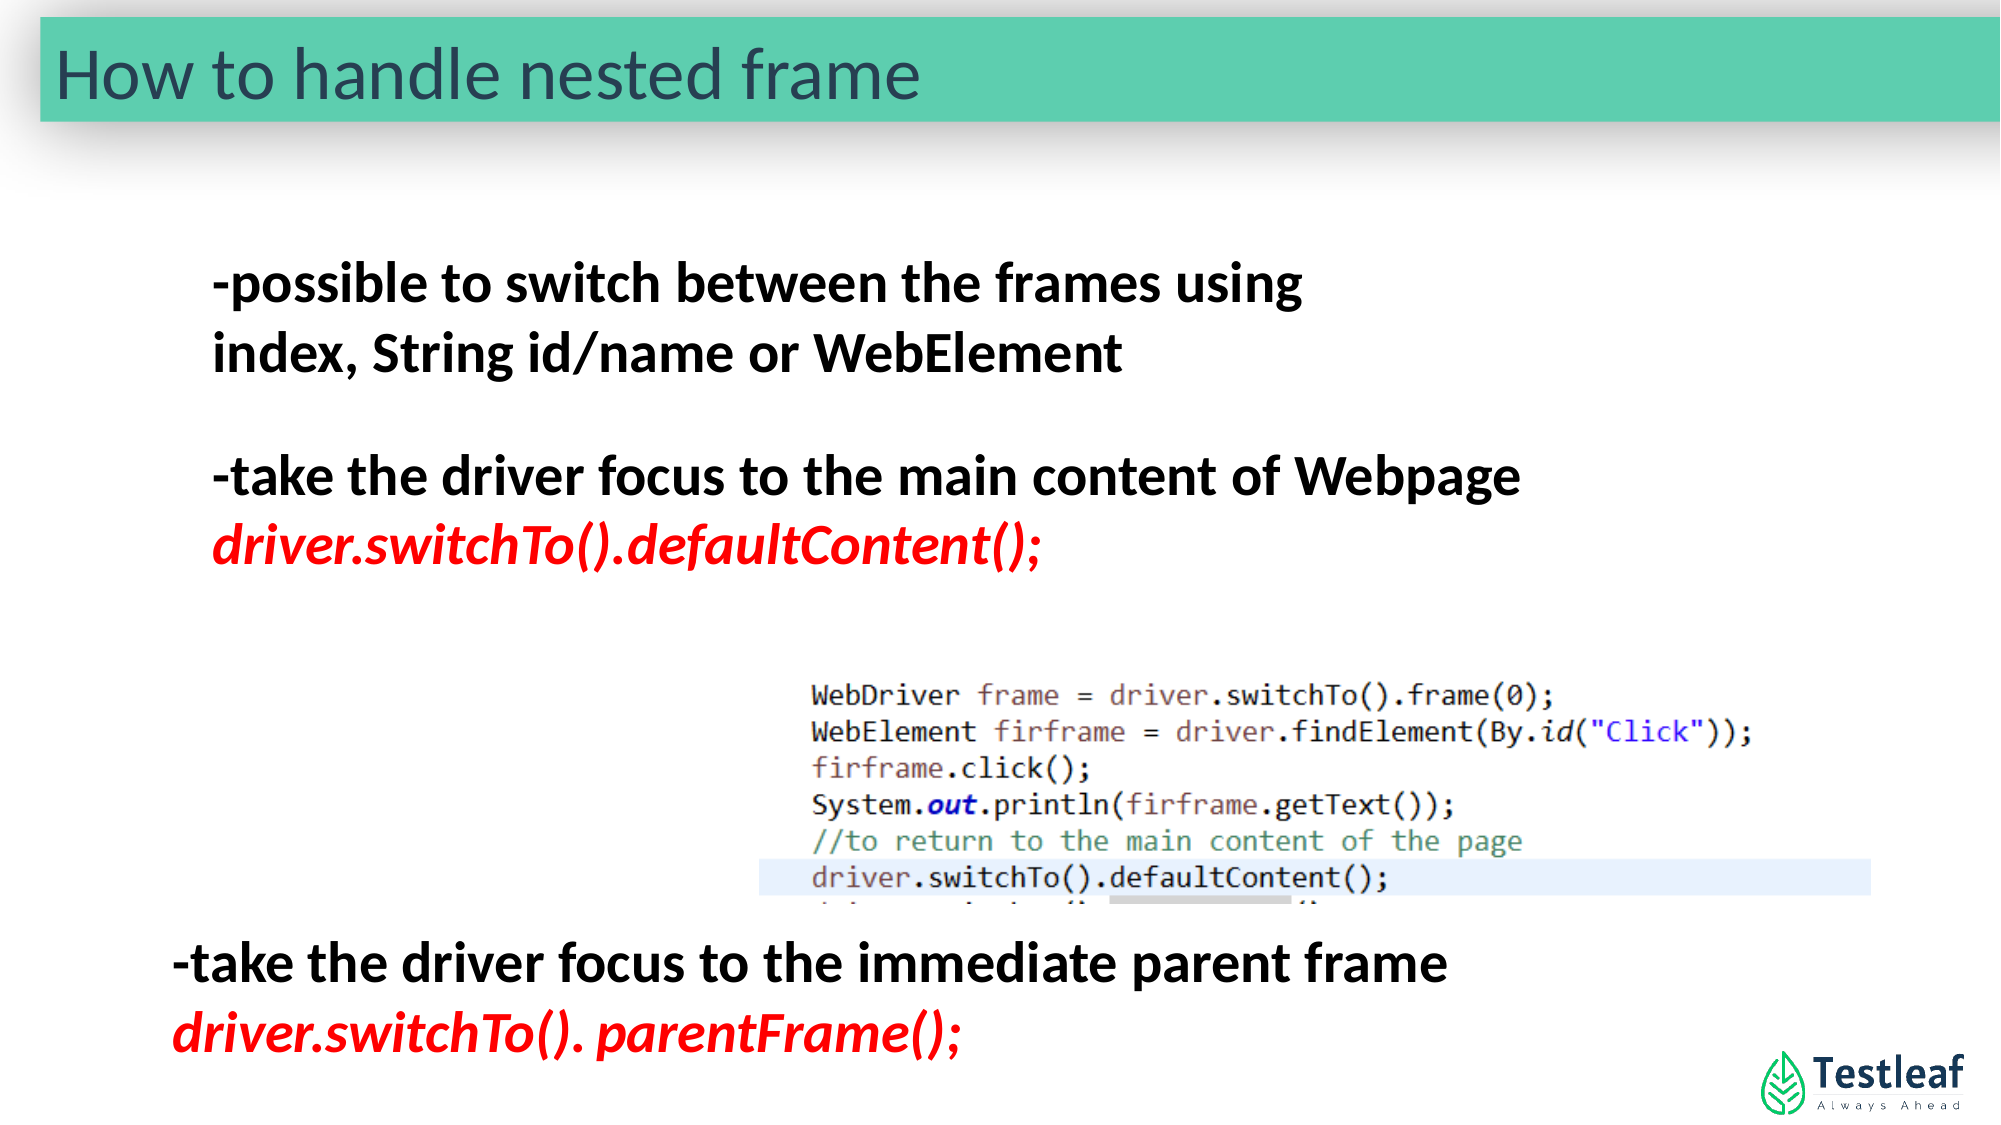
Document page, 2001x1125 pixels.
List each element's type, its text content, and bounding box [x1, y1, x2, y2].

picture [1761, 1051, 1964, 1115]
text_box -take the driver focus to the immediate parent frame driver.switchTo(). parentFrame(); [158, 917, 1539, 1072]
text_box How to handle nested frame [40, 17, 2000, 122]
text_box -possible to switch between the frames using index, String id/name or WebElement [197, 236, 1442, 392]
picture [759, 677, 1871, 904]
text_box -take the driver focus to the main content of Webpage driver.switchTo().defaultContent(); [197, 429, 1683, 584]
